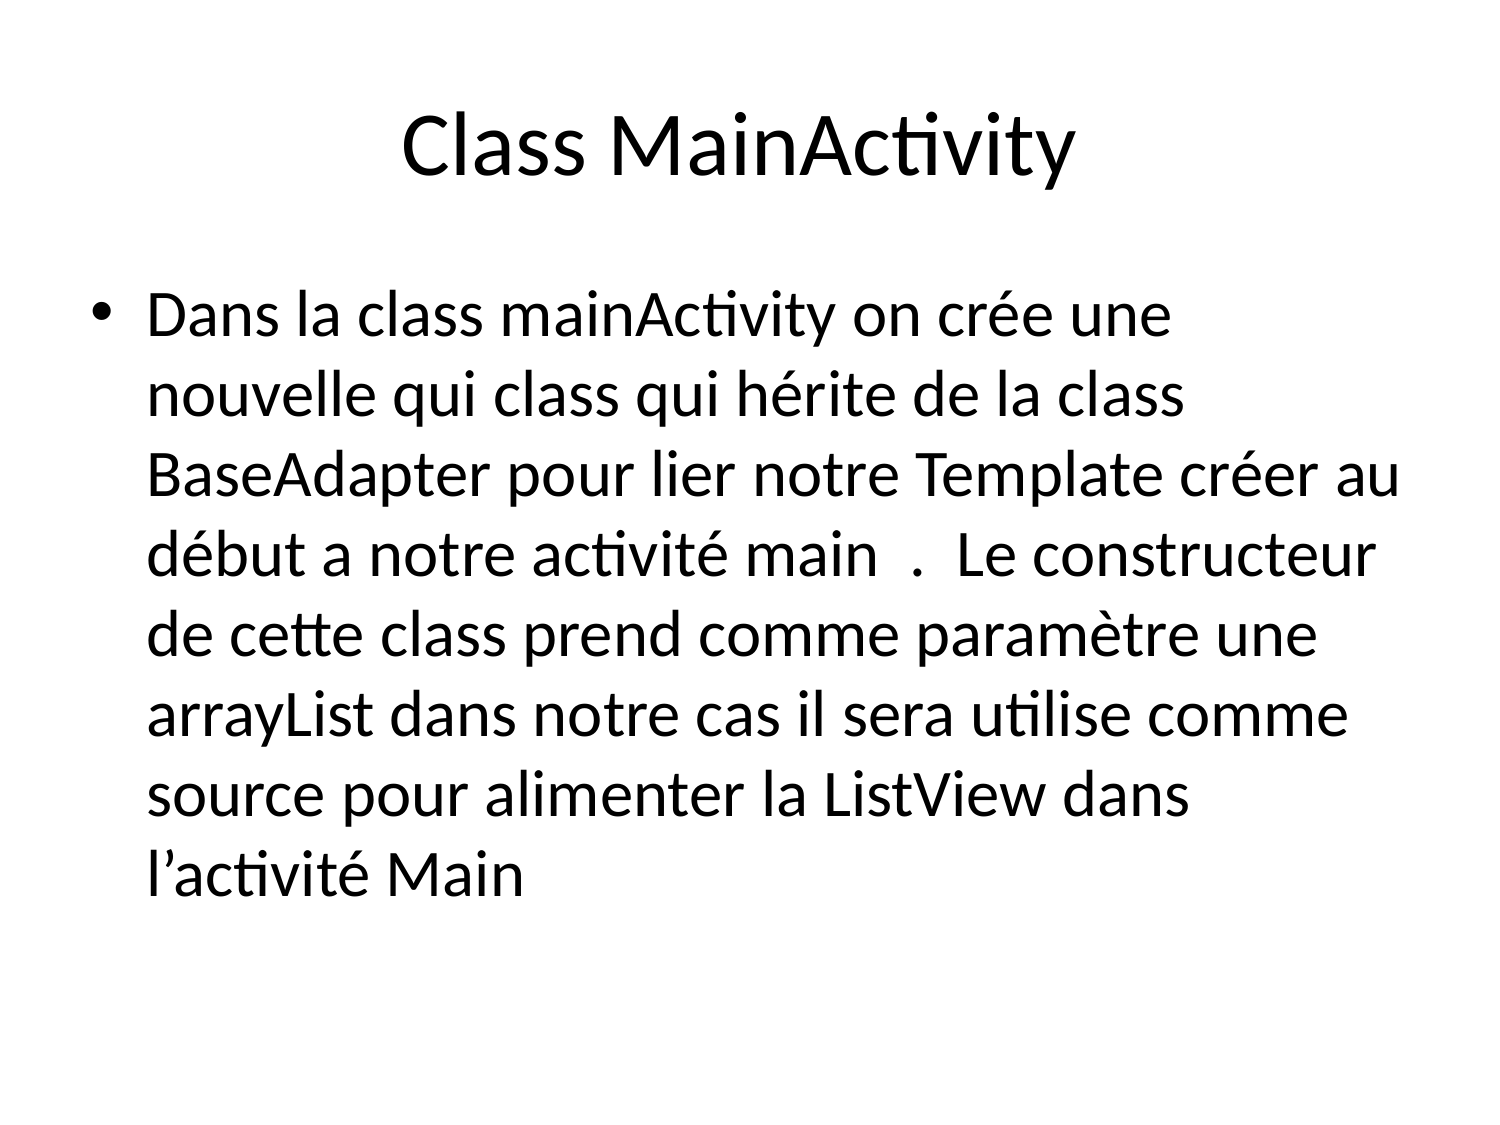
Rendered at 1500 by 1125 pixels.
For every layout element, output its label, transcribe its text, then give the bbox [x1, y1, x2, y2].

list Dans la class mainActivity on crée une nouvelle qui class qui hérite de la class BaseAdapter pour lier notre Template créer au début a notre activité main . Le constructeur de cette class prend comme paramètre une arrayList dans notre cas il sera utilise comme source pour alimenter la ListView dans l’activité Main [75, 262, 1425, 1005]
title Class MainActivity [75, 45, 1425, 233]
